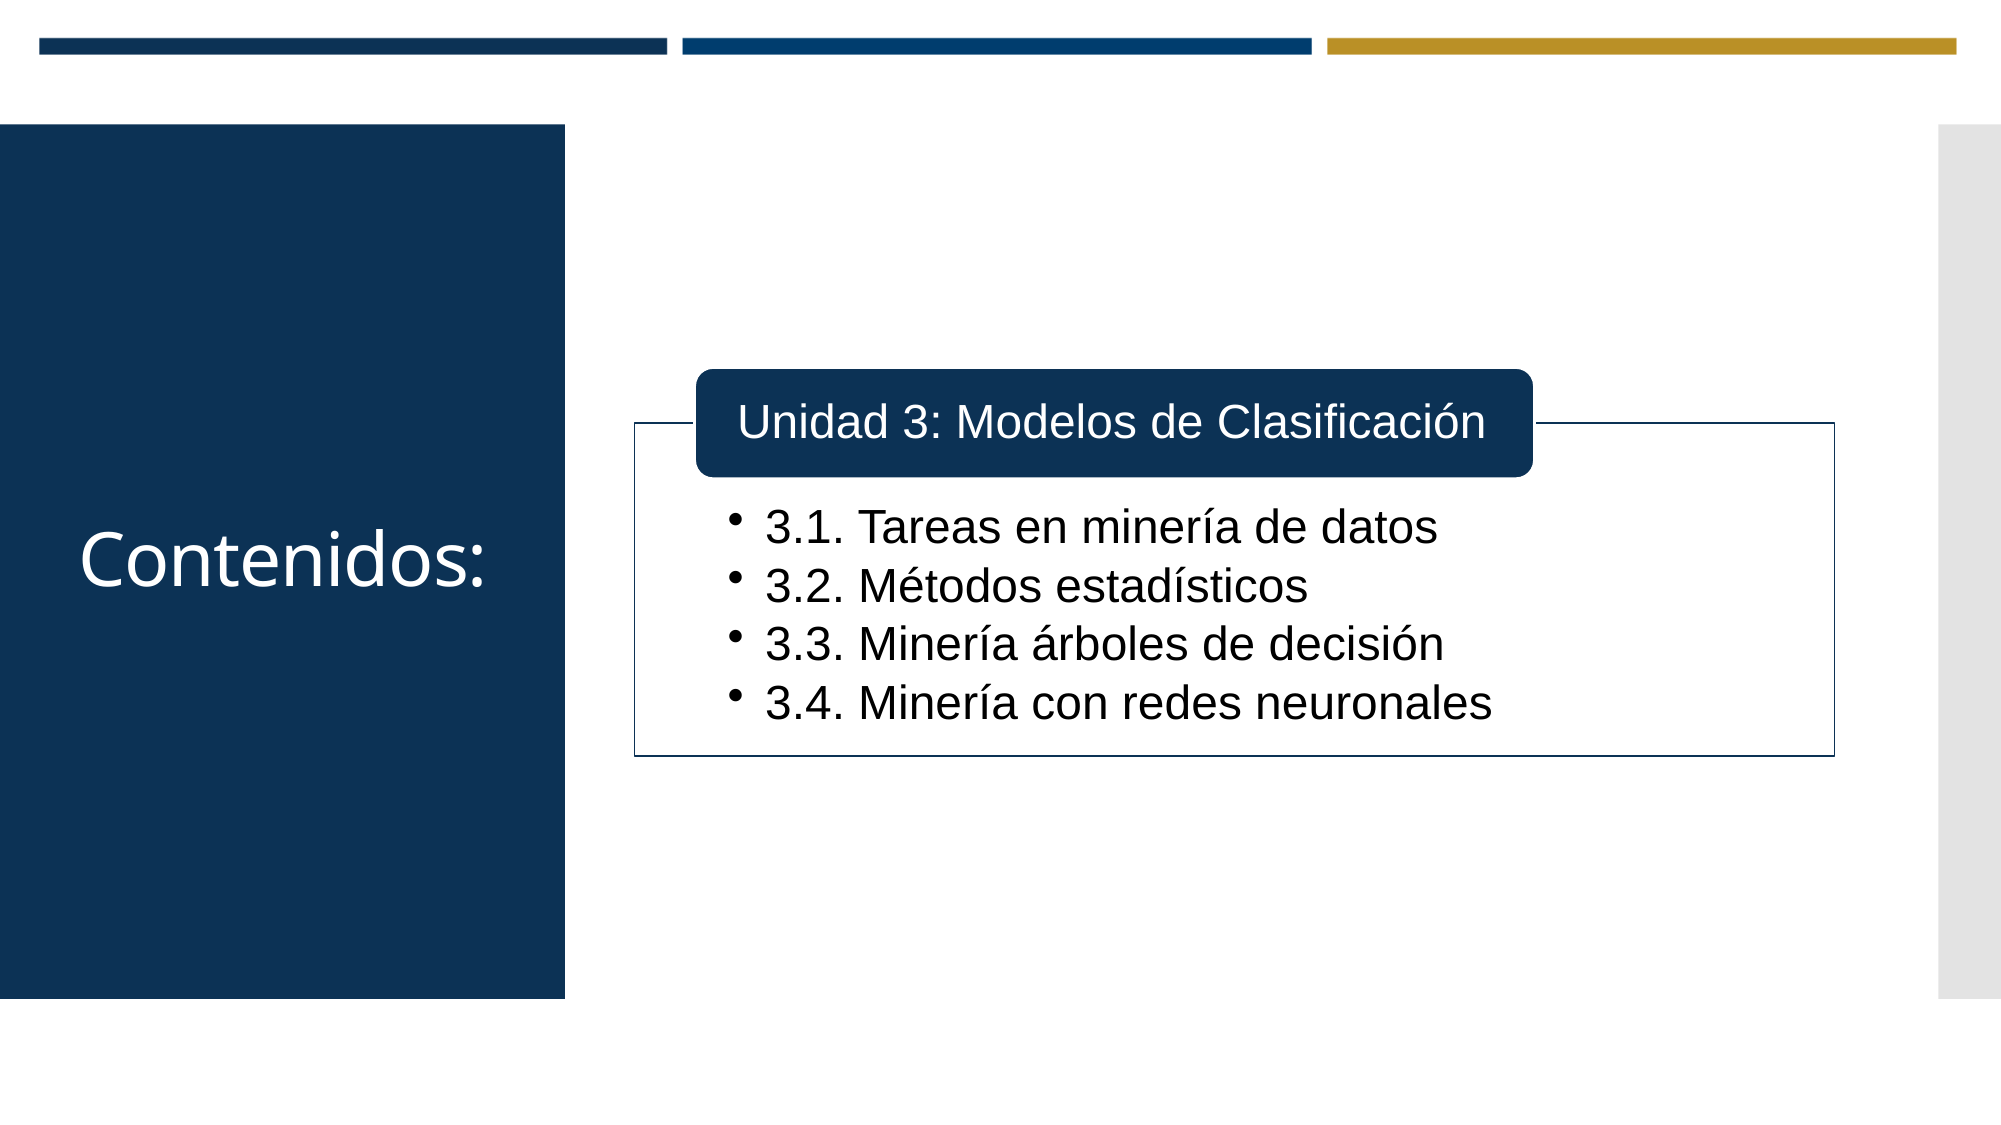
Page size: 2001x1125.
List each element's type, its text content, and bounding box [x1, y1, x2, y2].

picture [0, 0, 1992, 67]
title Contenidos: [41, 184, 525, 940]
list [634, 141, 1835, 982]
